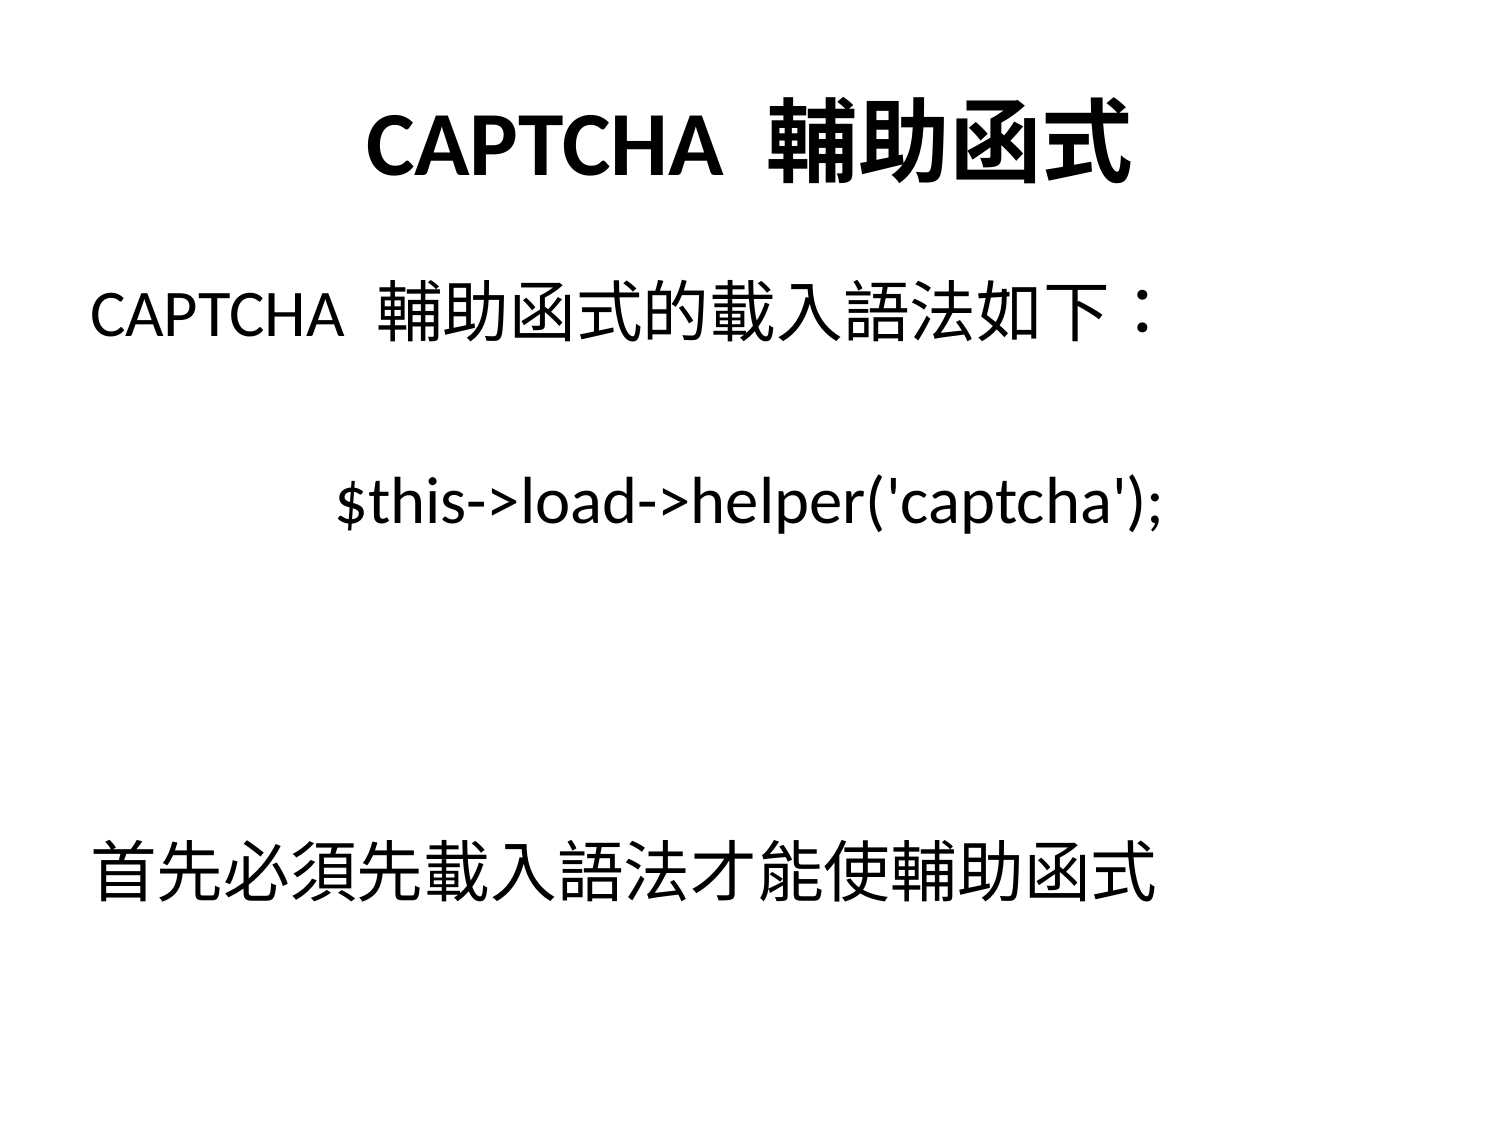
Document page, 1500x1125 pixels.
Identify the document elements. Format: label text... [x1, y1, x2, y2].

title CAPTCHA 輔助函式 [75, 45, 1425, 233]
list CAPTCHA 輔助函式的載入語法如下： $this->load->helper('captcha'); 首先必須先載入語法才能使輔助函式 [75, 262, 1425, 1005]
